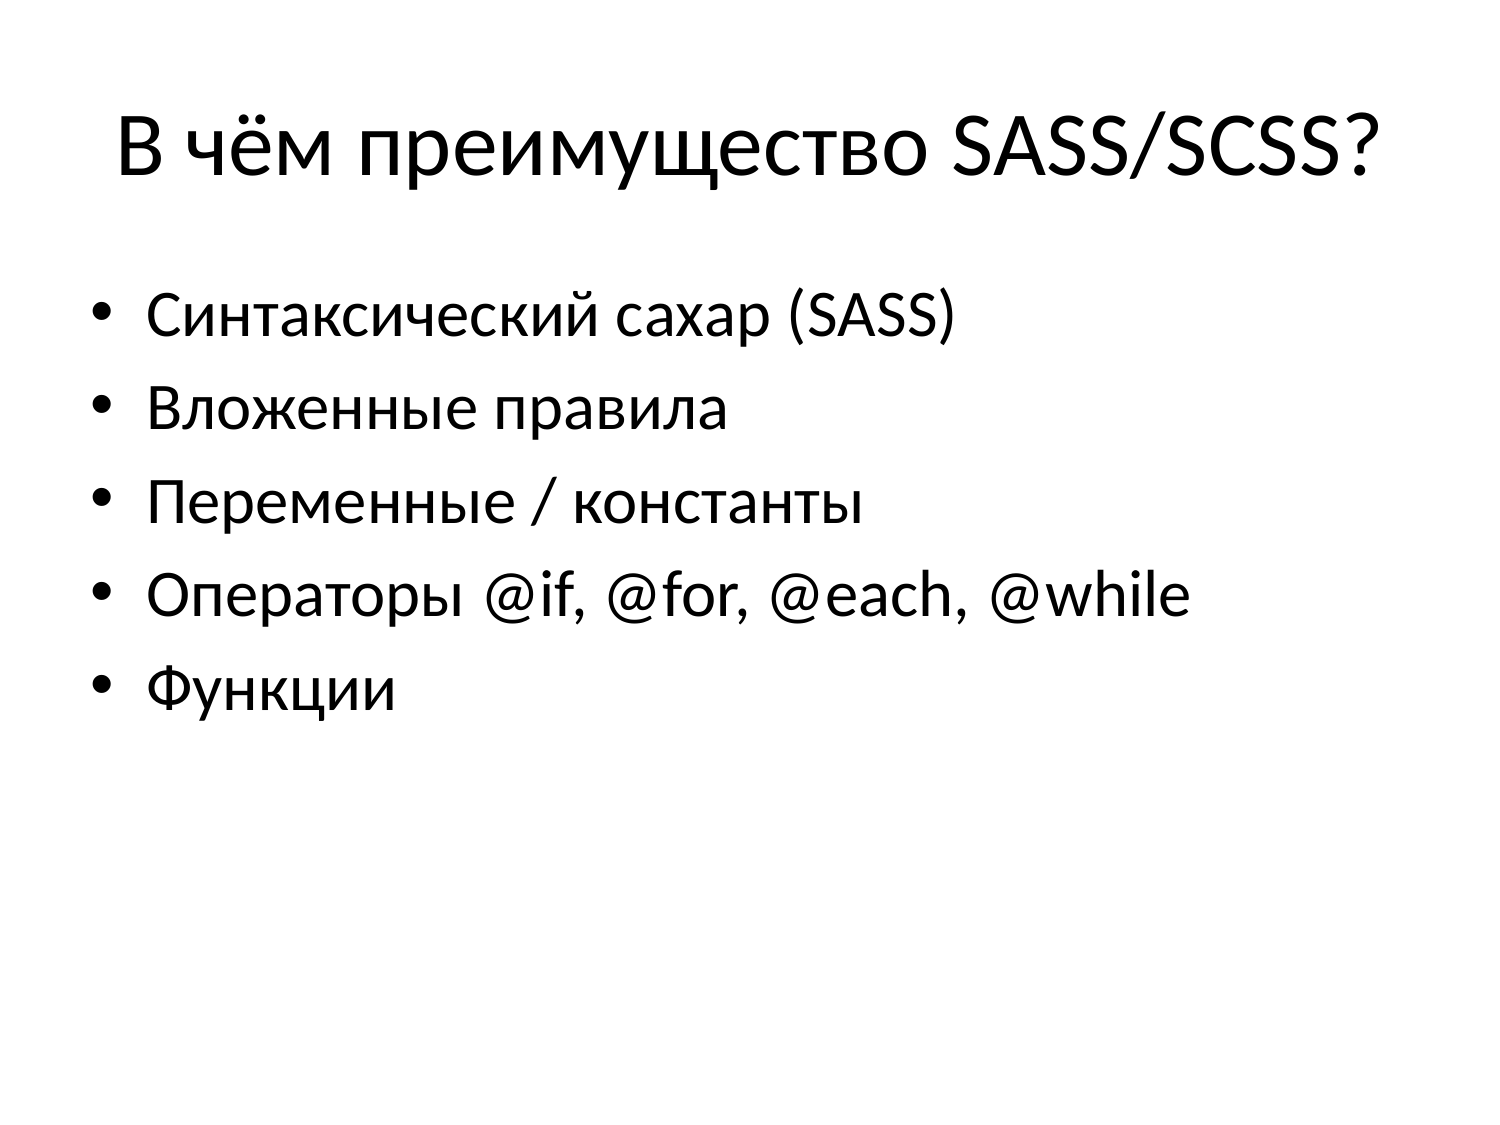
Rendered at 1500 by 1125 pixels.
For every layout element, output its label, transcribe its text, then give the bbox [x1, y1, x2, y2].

list Синтаксический сахар (SASS) Вложенные правила Переменные / константы Операторы @if, @for, @each, @while Функции [75, 262, 1425, 1005]
title В чём преимущество SASS/SCSS? [75, 45, 1425, 233]
